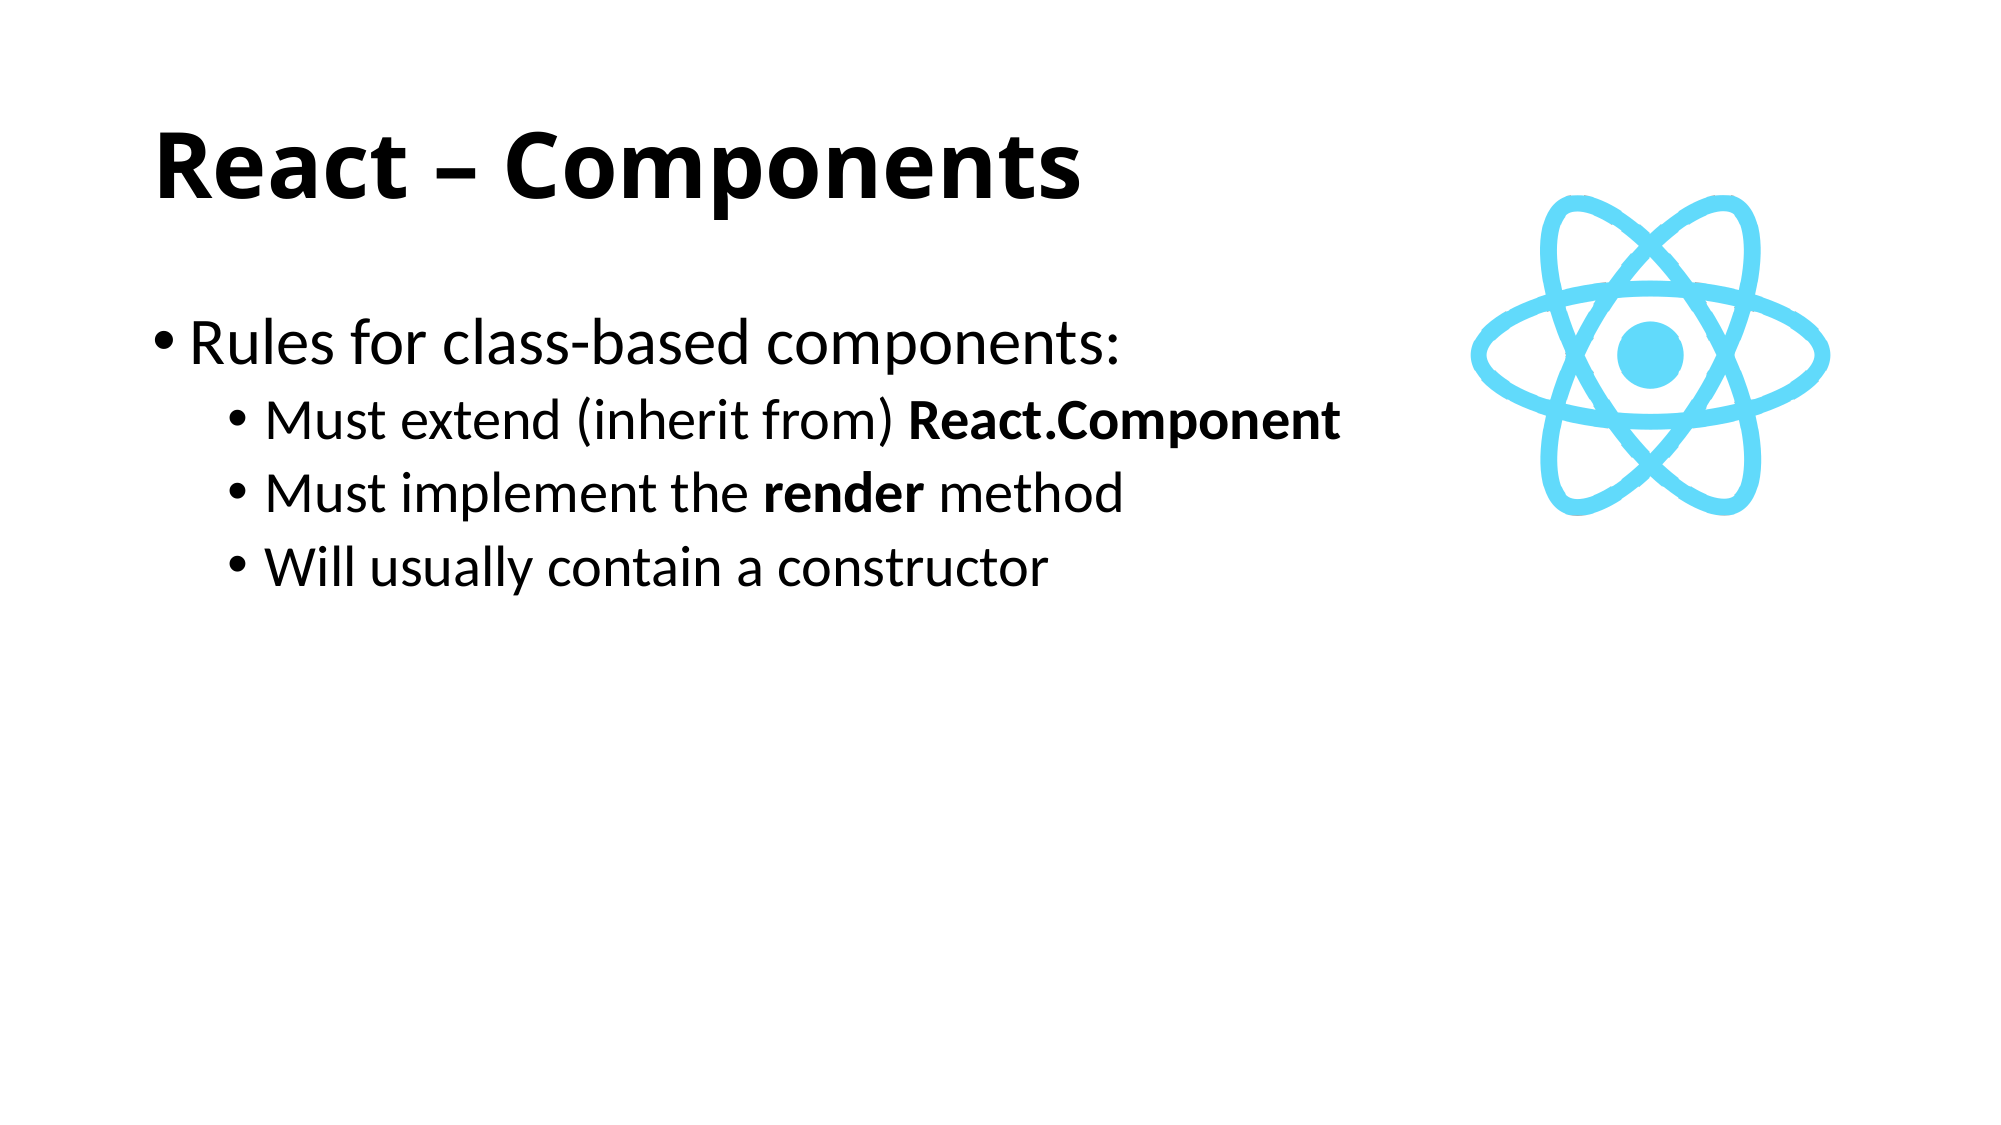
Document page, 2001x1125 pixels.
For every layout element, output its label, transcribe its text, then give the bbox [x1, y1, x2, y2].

picture [1341, 137, 1959, 574]
title React – Components [137, 59, 1863, 278]
list Rules for class-based components: Must extend (inherit from) React.Component Must implement the render method Will usually contain a constructor [137, 299, 1449, 1014]
